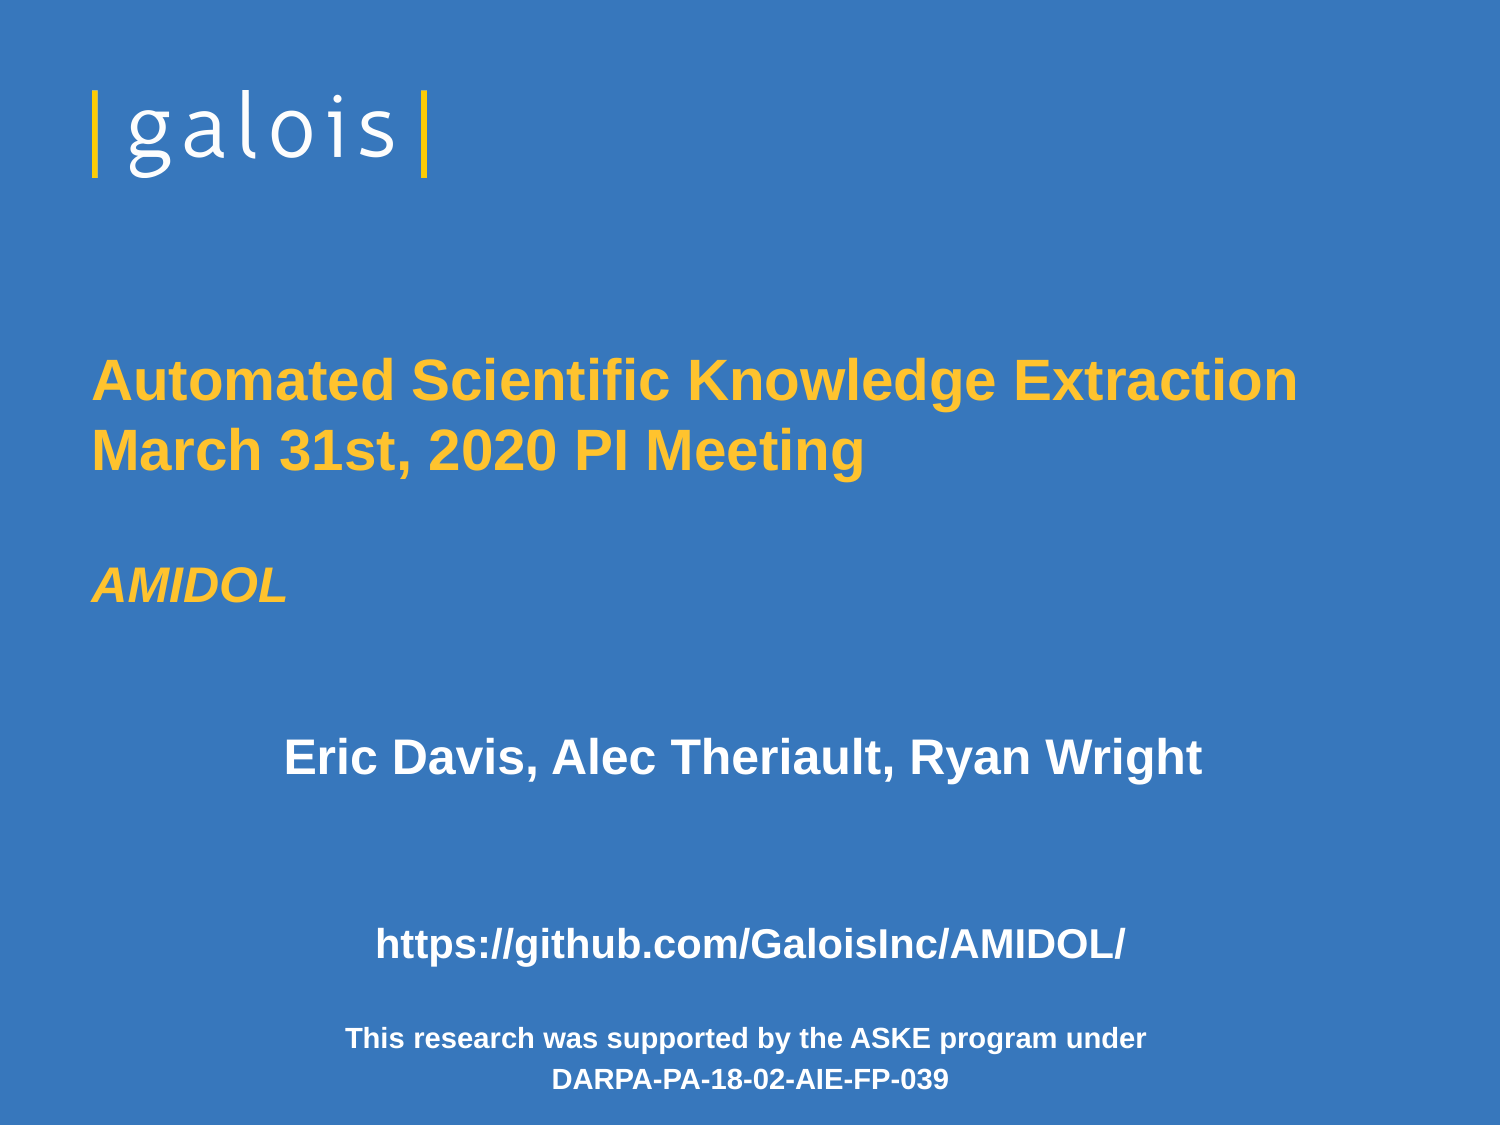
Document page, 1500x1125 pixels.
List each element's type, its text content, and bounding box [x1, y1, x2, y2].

text_box This research was supported by the ASKE program under DARPA-PA-18-02-AIE-FP-039 [75, 1012, 1426, 1113]
text_box https://github.com/GaloisInc/AMIDOL/ [75, 909, 1426, 991]
title Automated Scientific Knowledge Extraction March 31st, 2020 PI Meeting AMIDOL [76, 256, 1426, 698]
list Eric Davis, Alec Theriault, Ryan Wright [75, 717, 1426, 856]
picture [92, 90, 427, 178]
